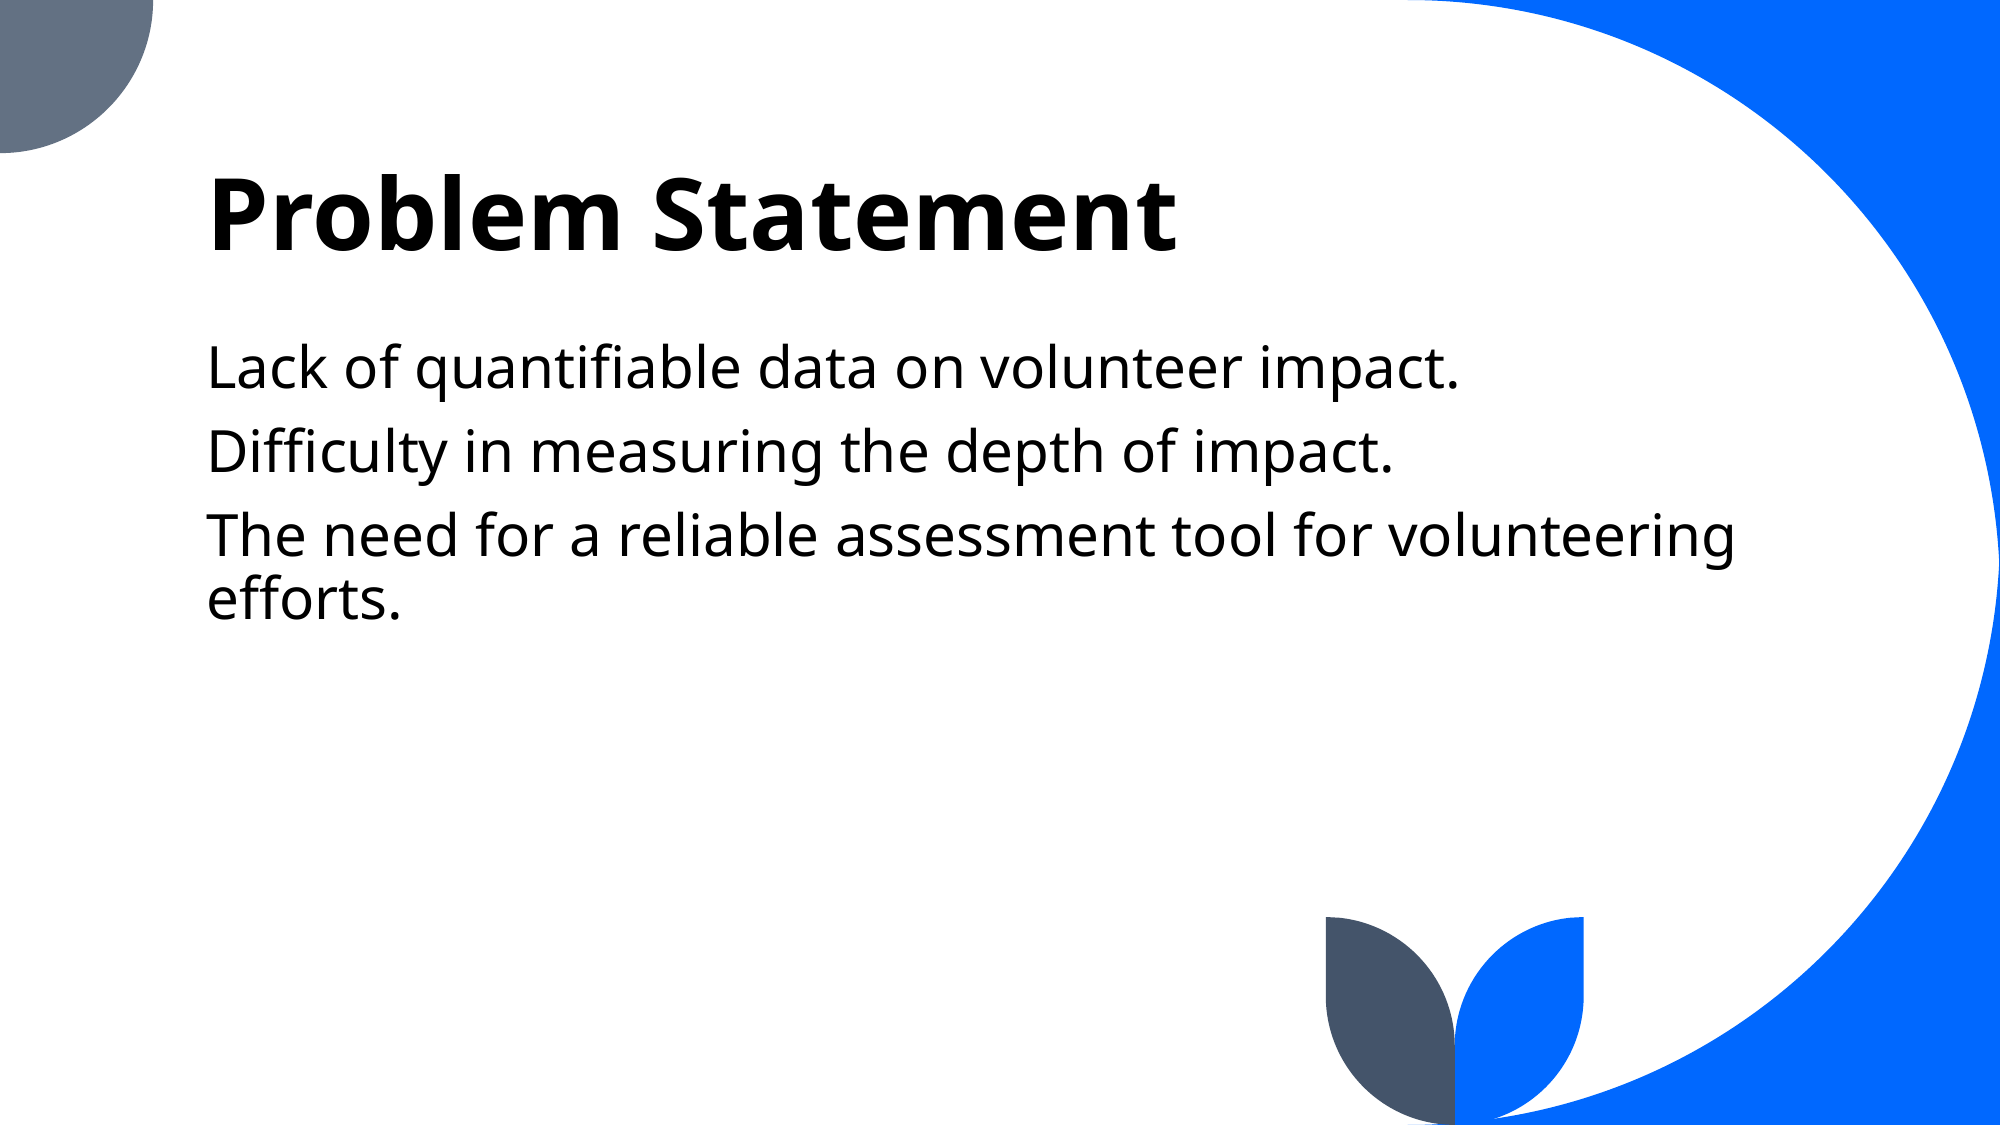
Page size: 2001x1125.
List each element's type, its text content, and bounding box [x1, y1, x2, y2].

title Problem Statement [191, 62, 1796, 280]
list Lack of quantifiable data on volunteer impact. Difficulty in measuring the depth of impact. The need for a reliable assessment tool for volunteering efforts. [191, 330, 1796, 884]
